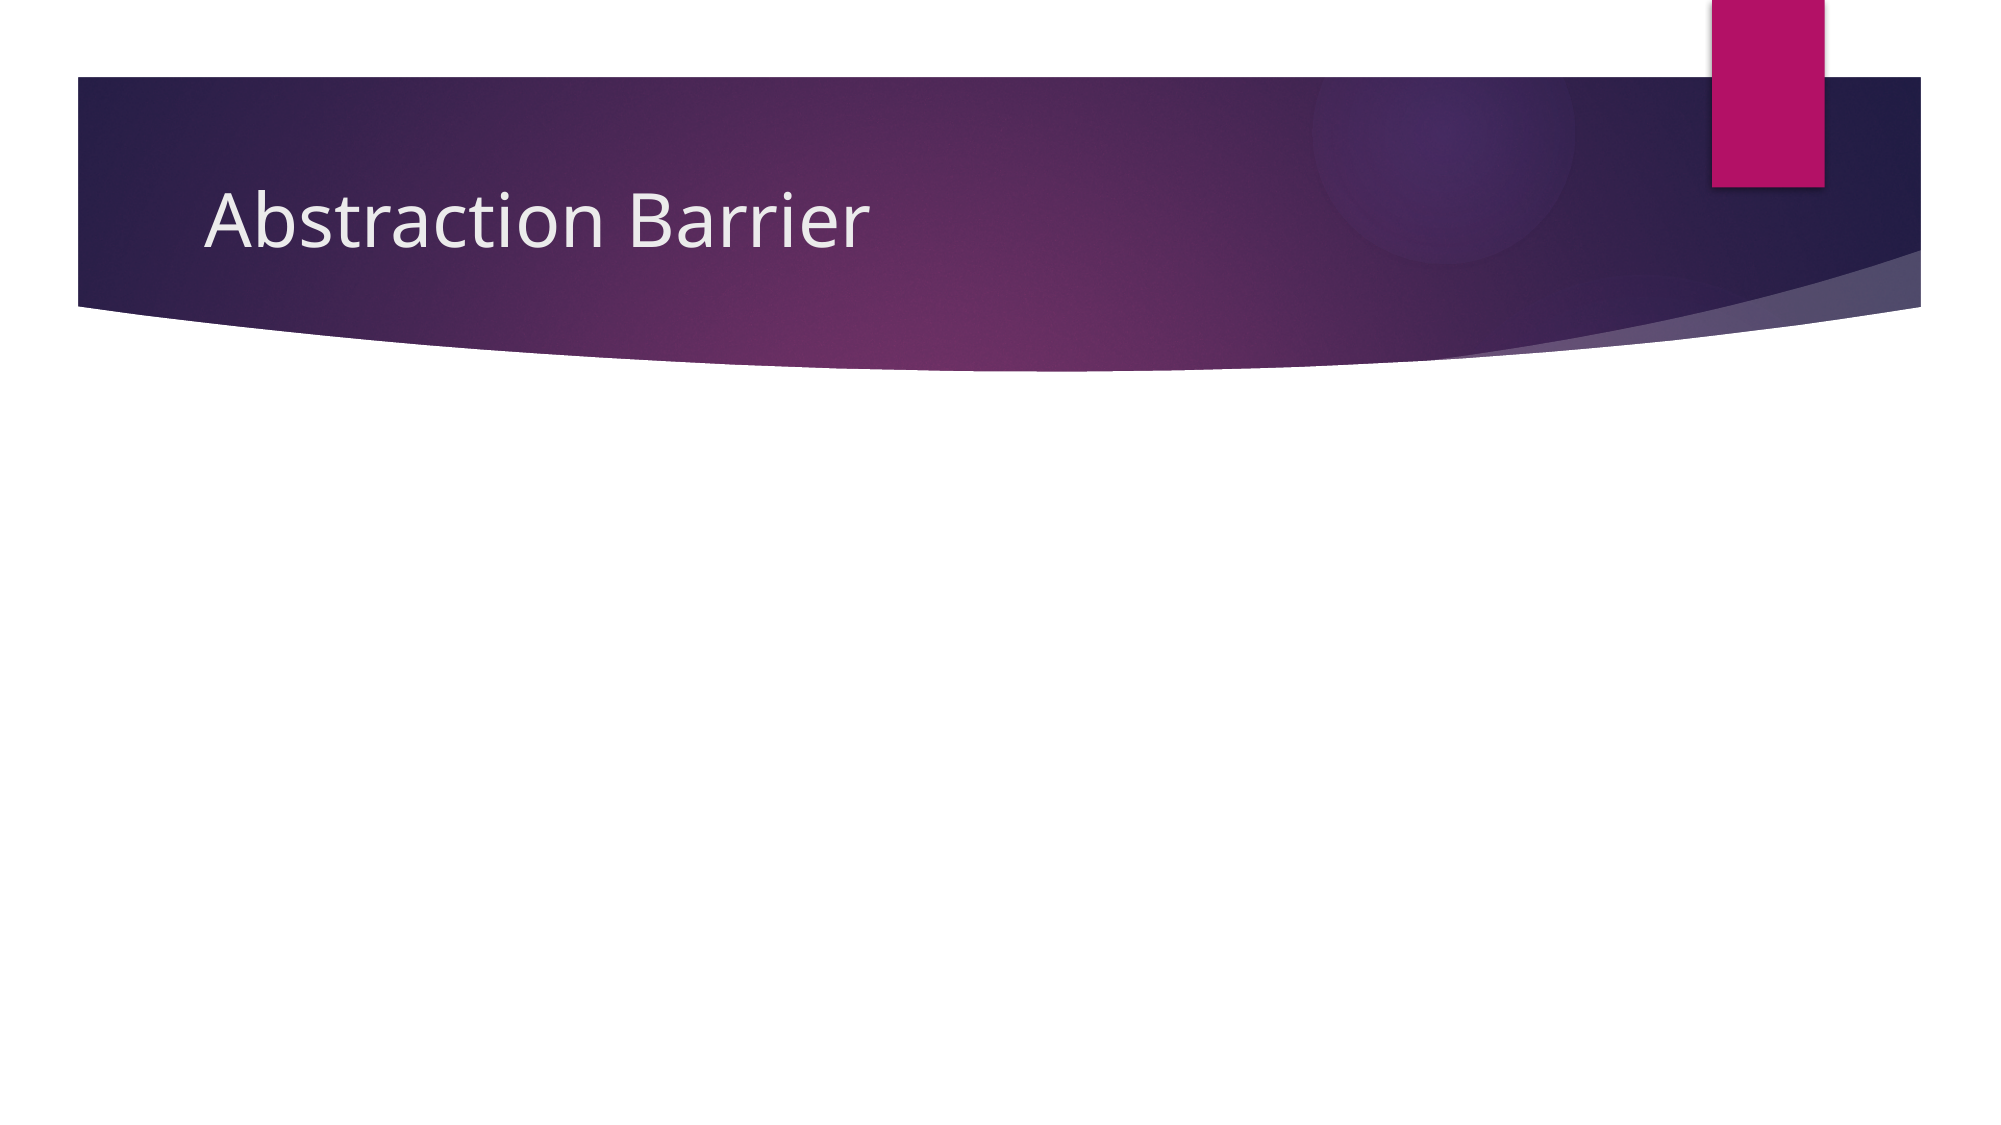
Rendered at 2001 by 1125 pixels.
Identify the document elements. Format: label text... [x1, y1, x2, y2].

title Abstraction Barrier [189, 159, 1627, 276]
